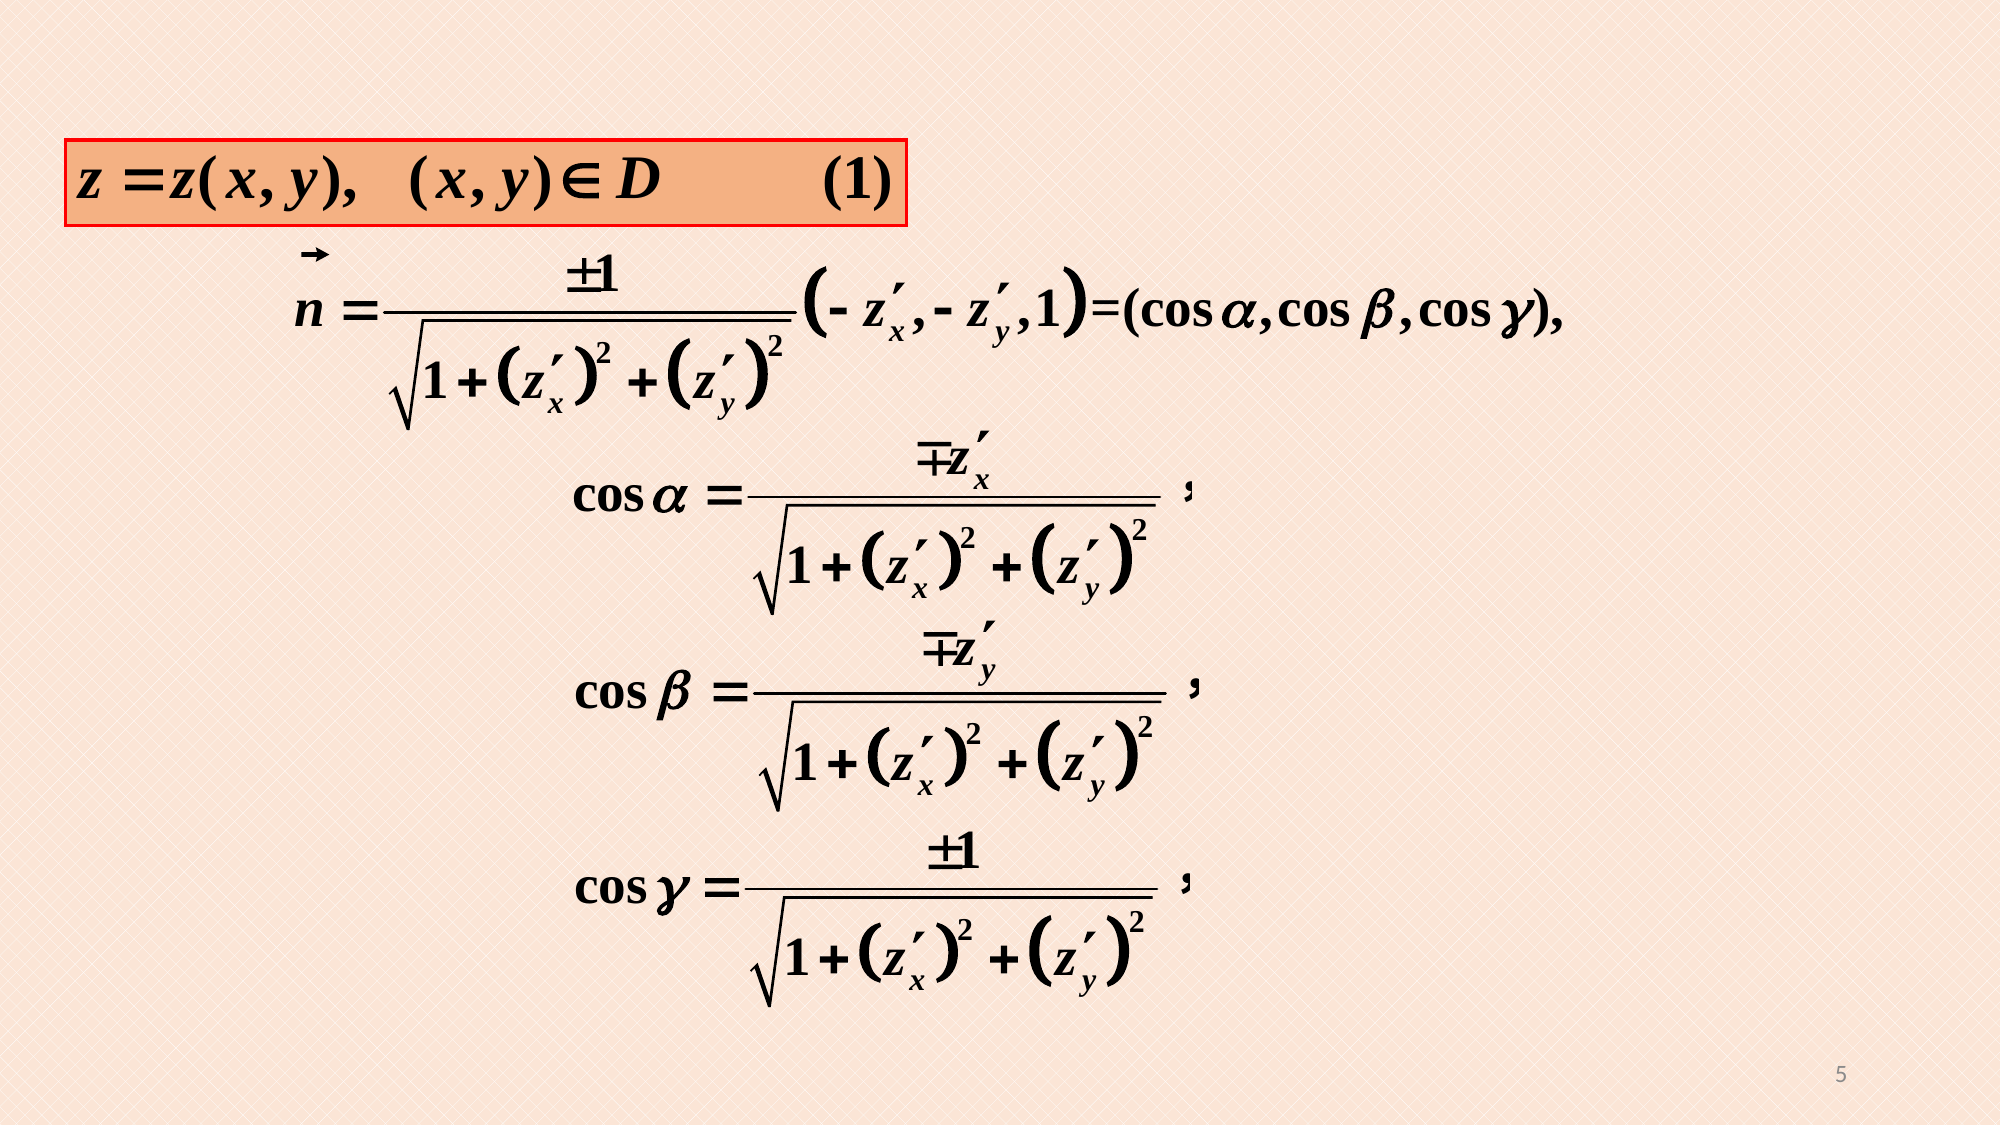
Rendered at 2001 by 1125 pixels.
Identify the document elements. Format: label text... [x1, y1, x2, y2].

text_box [67, 141, 905, 224]
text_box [568, 811, 1190, 1019]
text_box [565, 419, 1193, 627]
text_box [285, 234, 1576, 442]
slide_number 5 [1412, 1042, 1863, 1103]
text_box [568, 611, 1199, 824]
